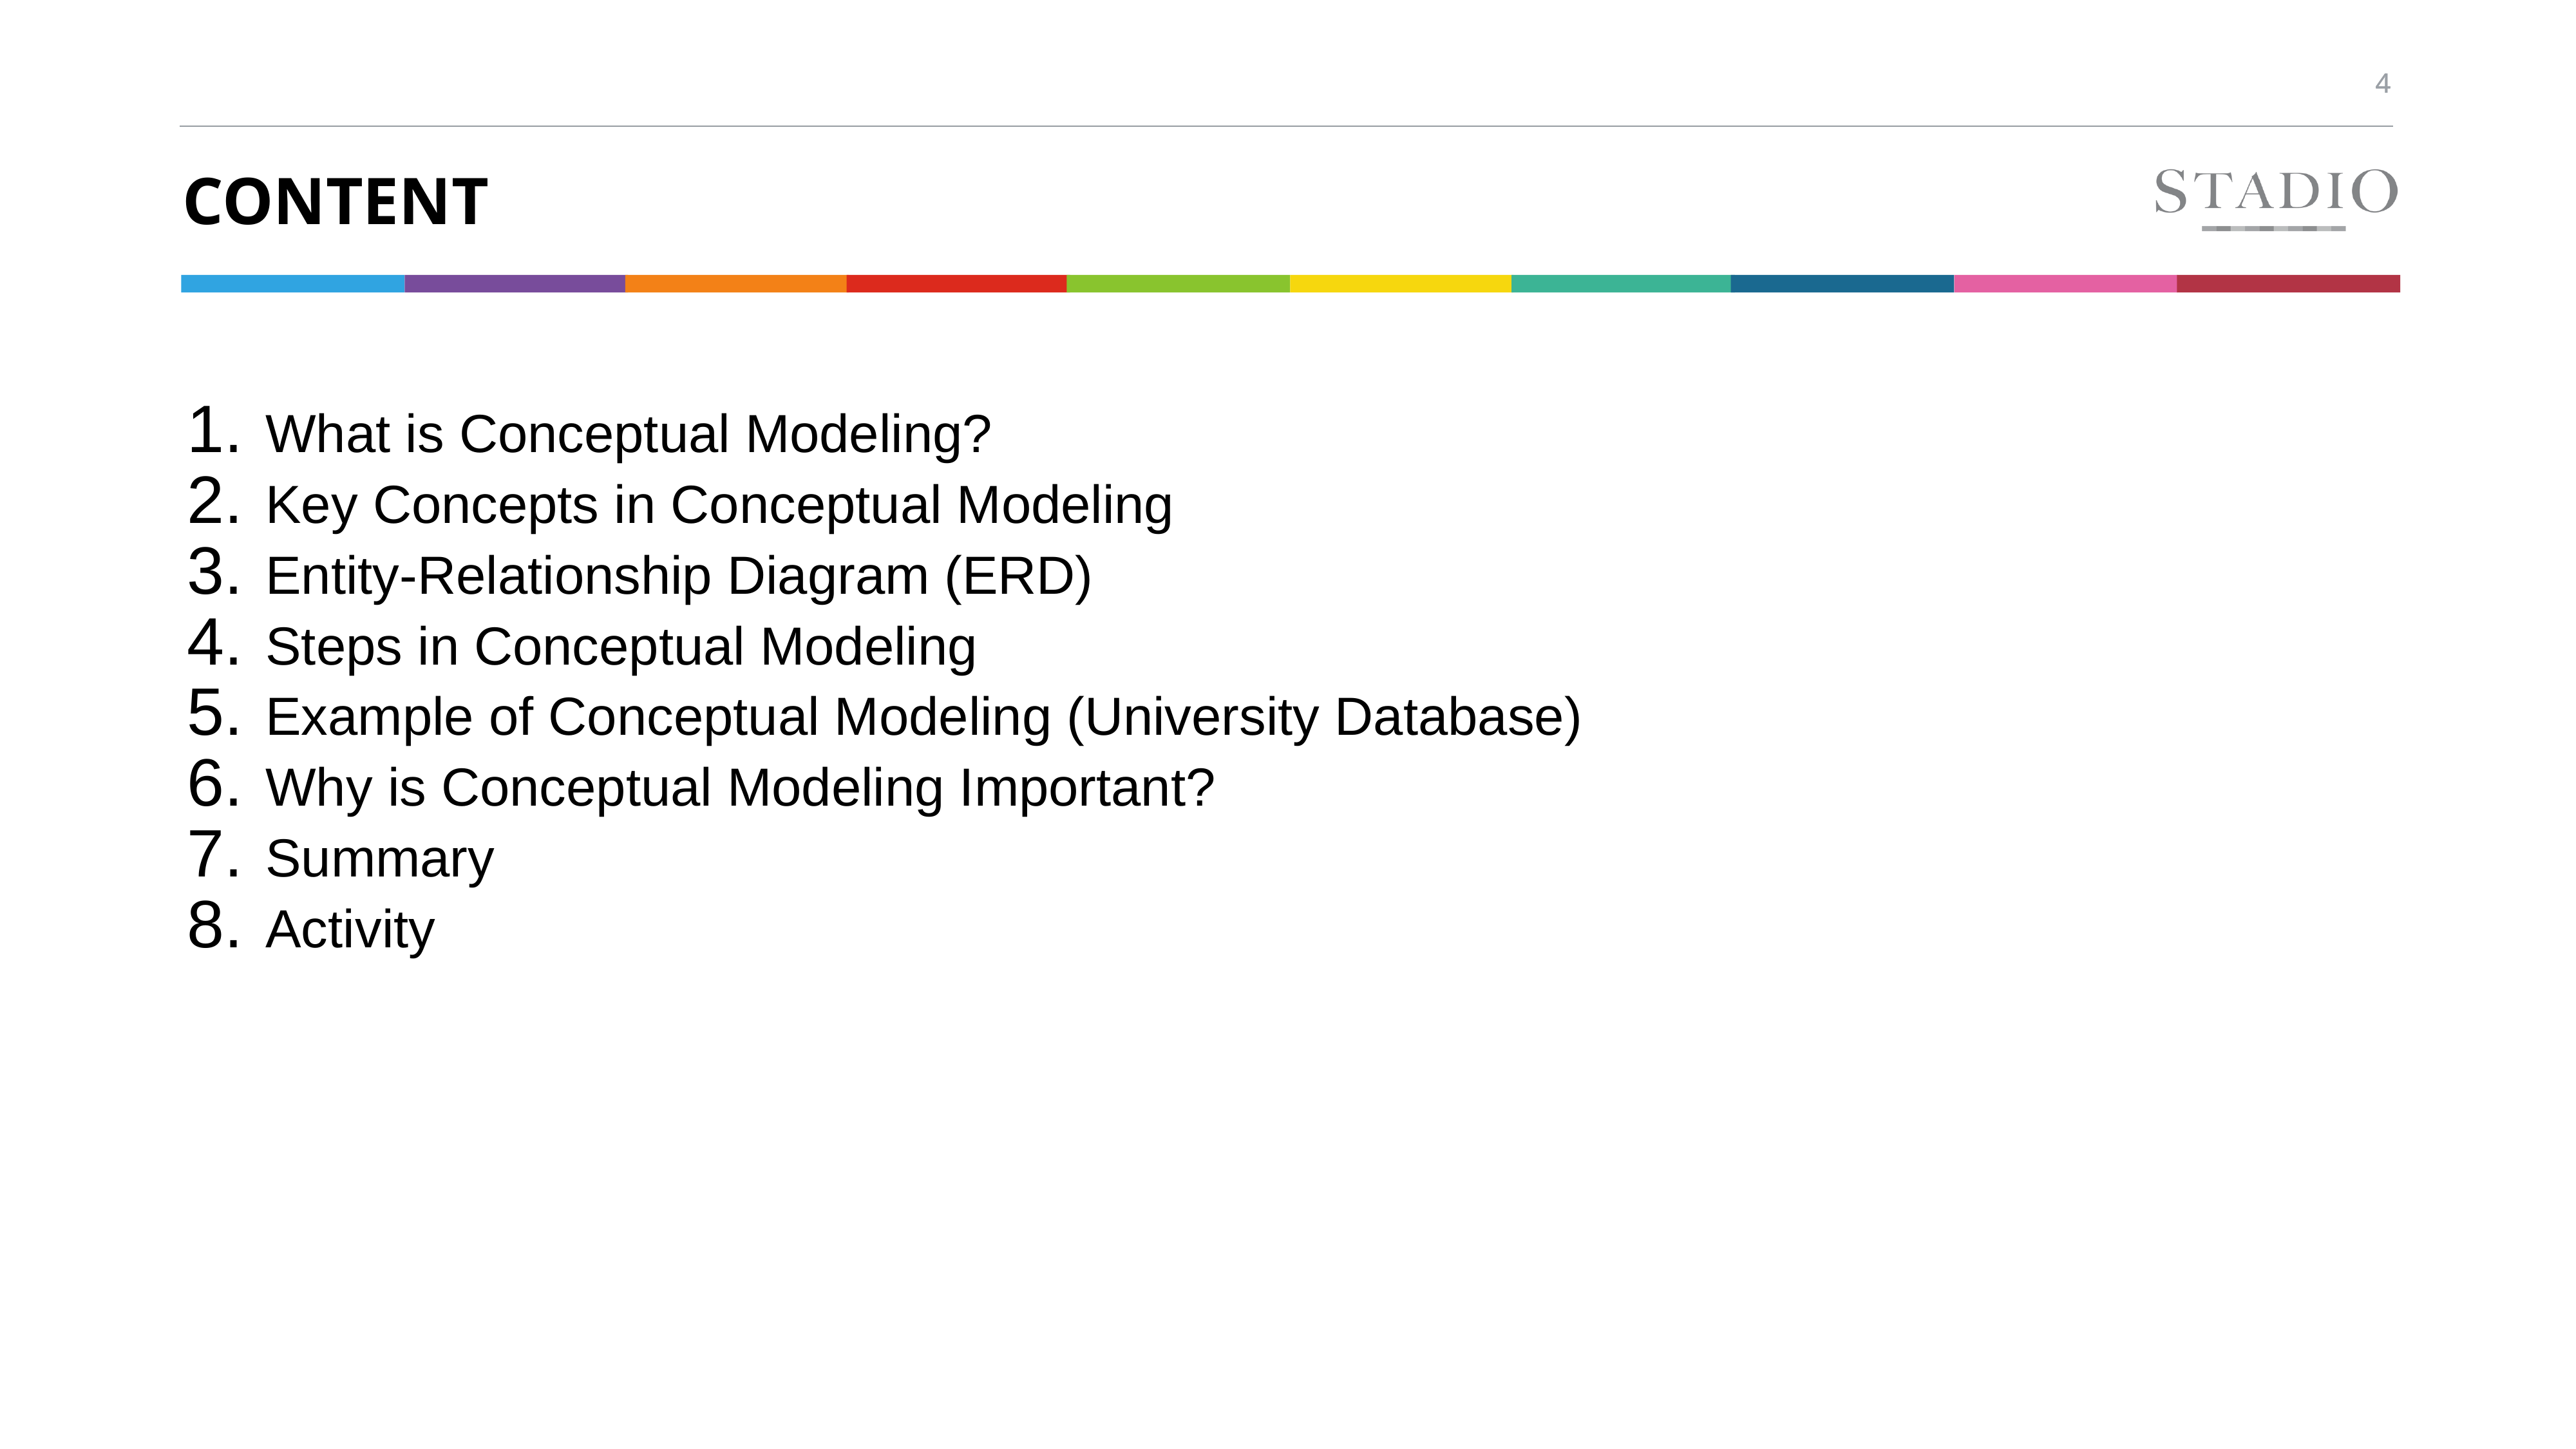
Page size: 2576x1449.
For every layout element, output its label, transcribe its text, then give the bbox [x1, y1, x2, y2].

list What is Conceptual Modeling? Key Concepts in Conceptual Modeling Entity-Relationship Diagram (ERD) Steps in Conceptual Modeling Example of Conceptual Modeling (University Database) Why is Conceptual Modeling Important? Summary Activity [187, 392, 2407, 1405]
title Content [182, 128, 2069, 279]
picture [2112, 126, 2441, 274]
